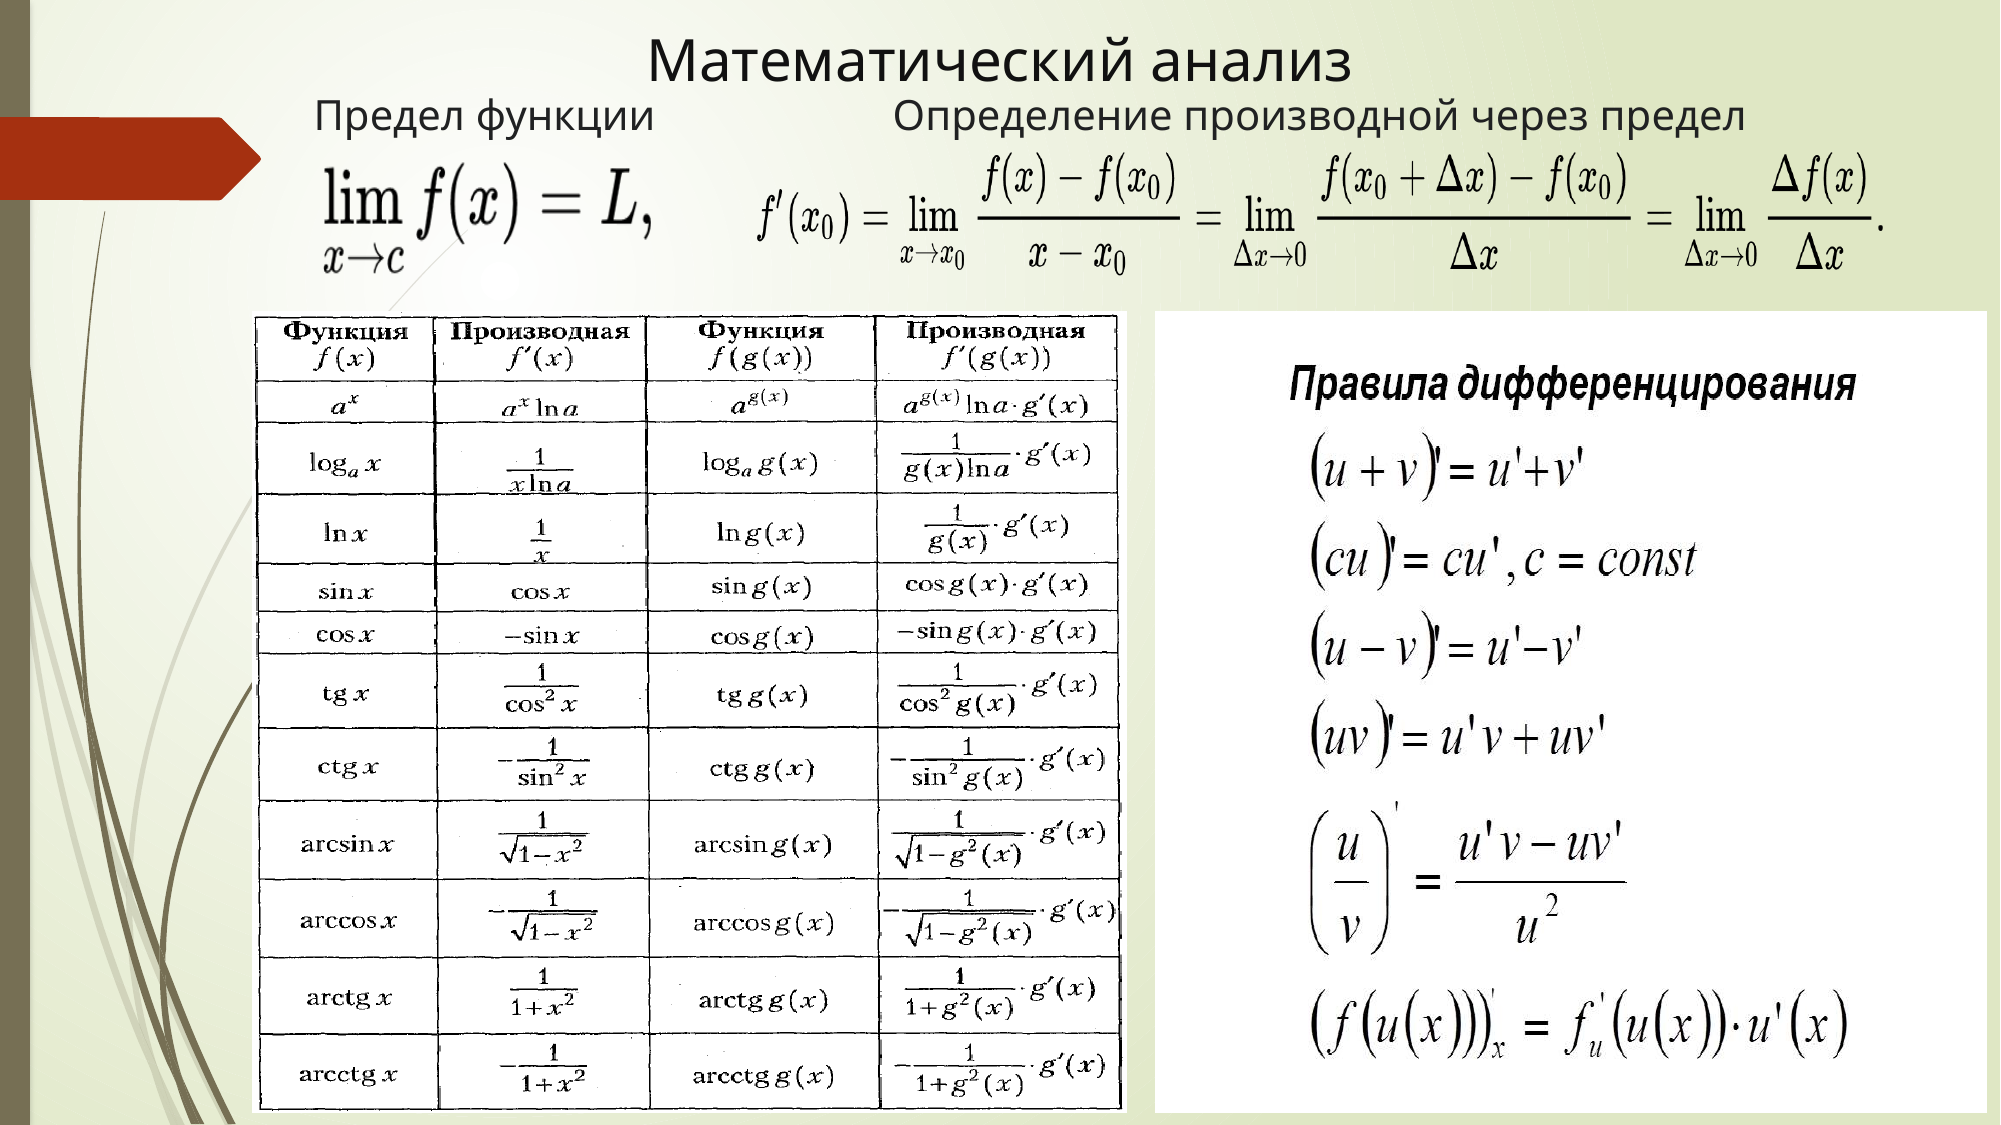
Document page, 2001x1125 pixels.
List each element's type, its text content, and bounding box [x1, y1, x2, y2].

text_box Определение производной через предел [877, 81, 1763, 144]
picture [320, 154, 656, 288]
text_box Предел функции [298, 81, 682, 147]
picture [754, 145, 1886, 279]
picture [251, 310, 1127, 1113]
text_box Математический анализ [631, 15, 1369, 100]
picture [1154, 310, 1987, 1113]
